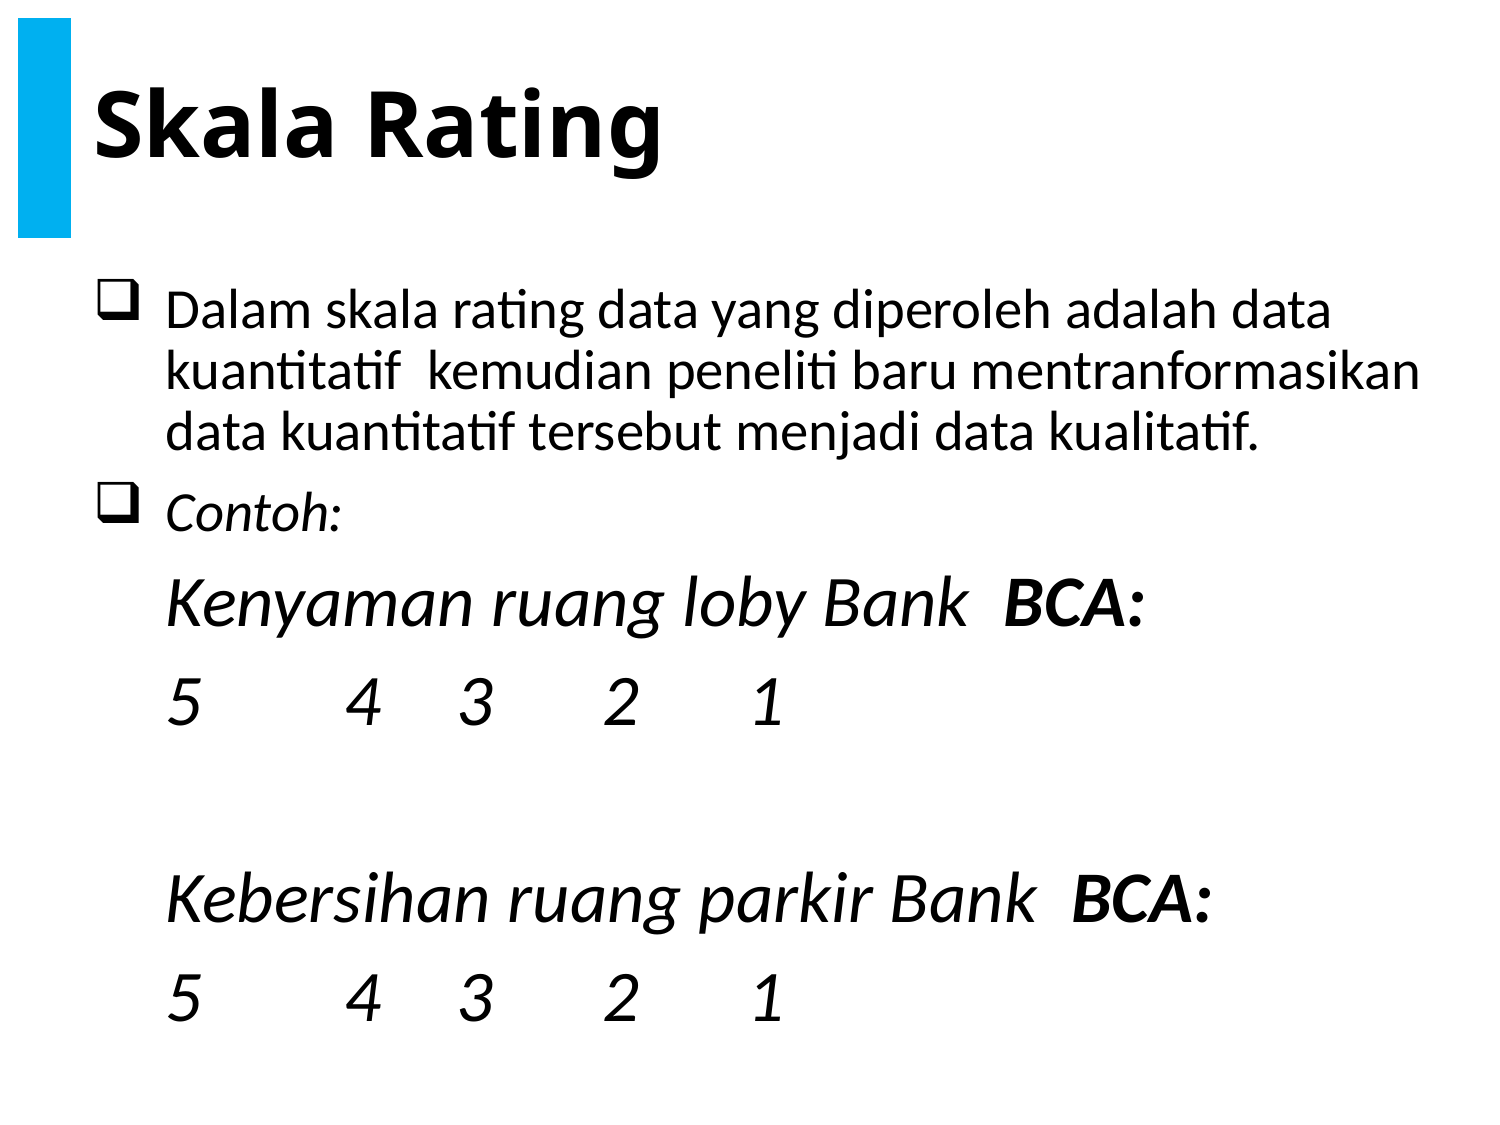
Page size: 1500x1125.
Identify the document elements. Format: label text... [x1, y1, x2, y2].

list Dalam skala rating data yang diperoleh adalah data kuantitatif kemudian peneliti baru mentranformasikan data kuantitatif tersebut menjadi data kualitatif. Contoh: Kenyaman ruang loby Bank BCA: 5 4 3 2 1 Kebersihan ruang parkir Bank BCA: 5 4 3 2 1 [78, 272, 1443, 1070]
title Skala Rating [78, 19, 1443, 237]
